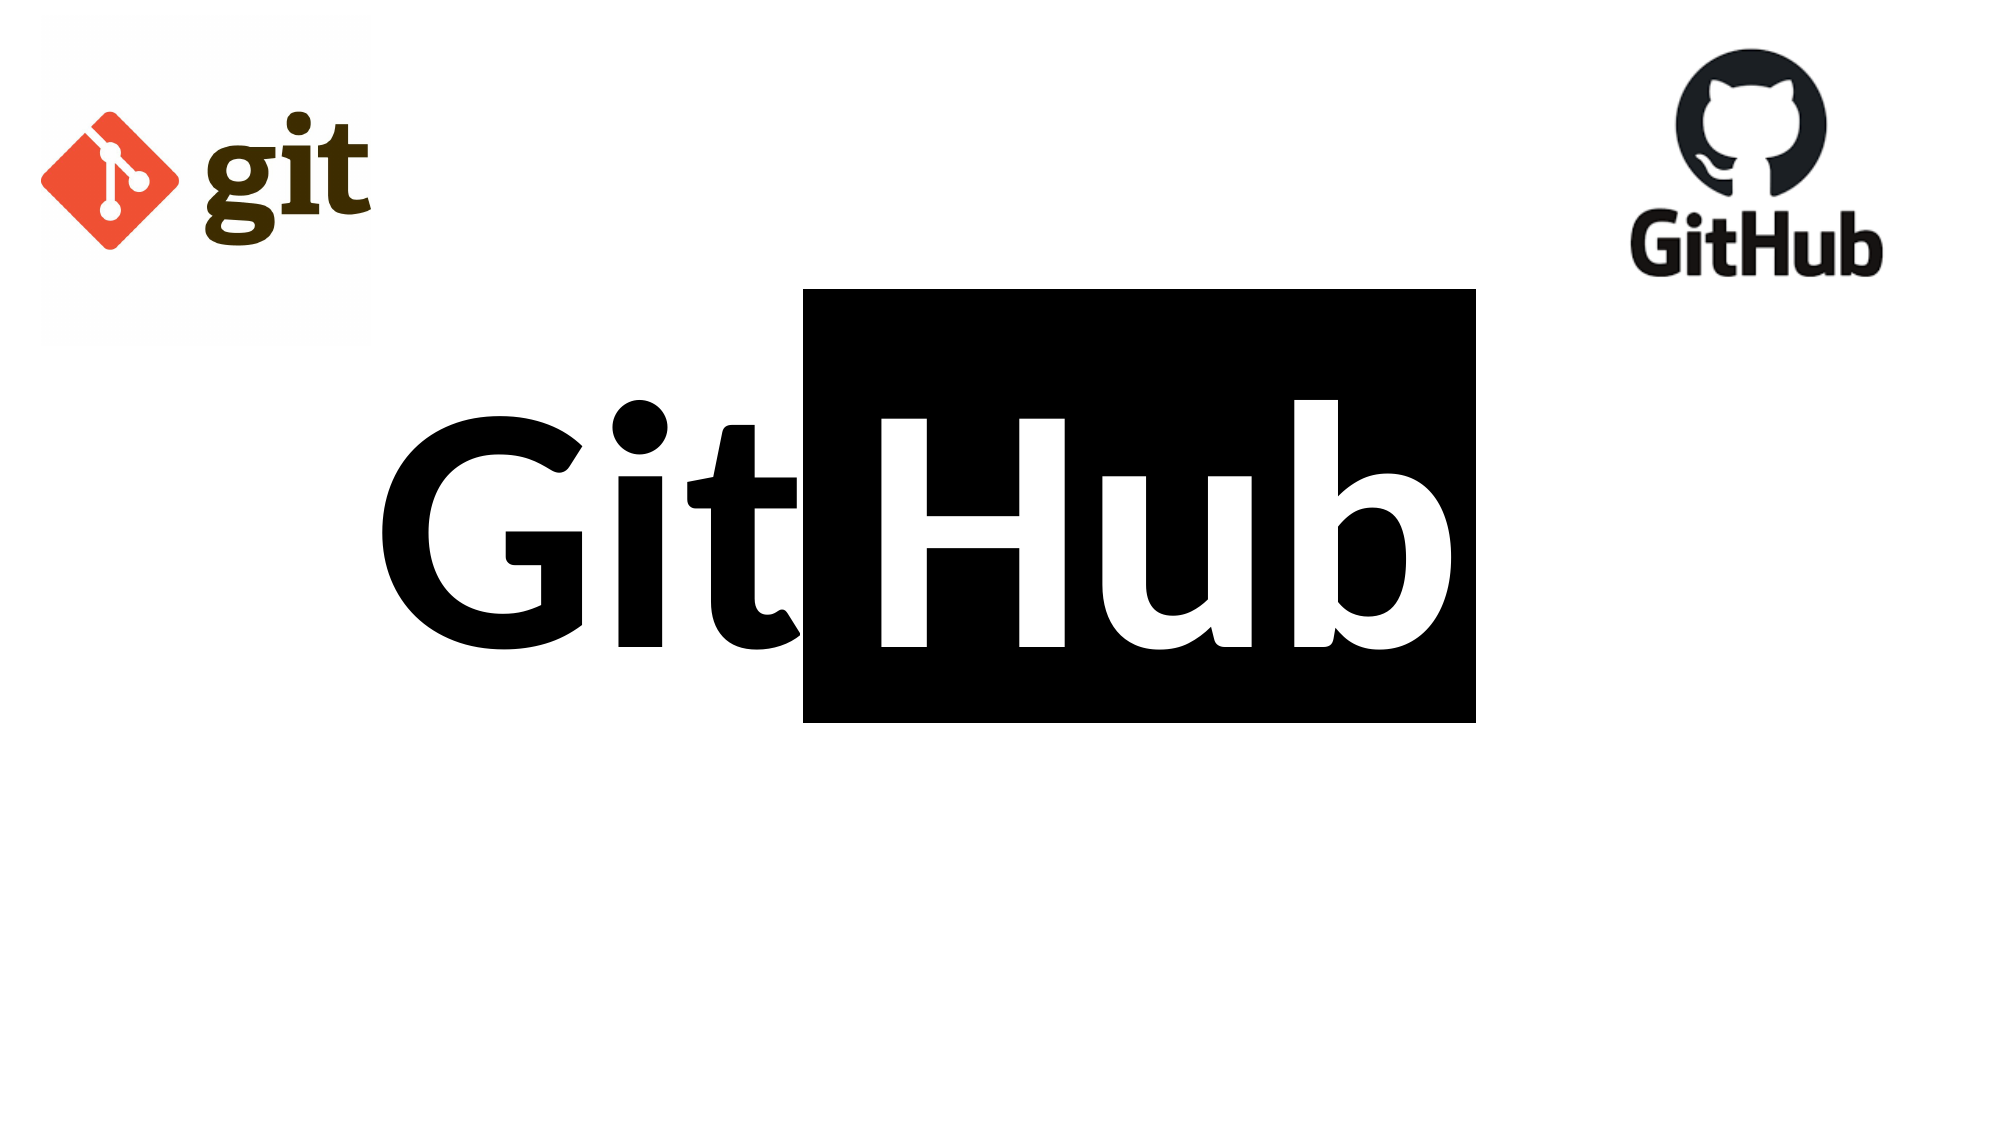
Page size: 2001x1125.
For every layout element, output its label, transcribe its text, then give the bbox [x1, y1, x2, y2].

picture [1503, 39, 2000, 288]
text_box Hub [800, 286, 1479, 726]
text_box Git [0, 287, 800, 725]
picture [40, 15, 371, 346]
